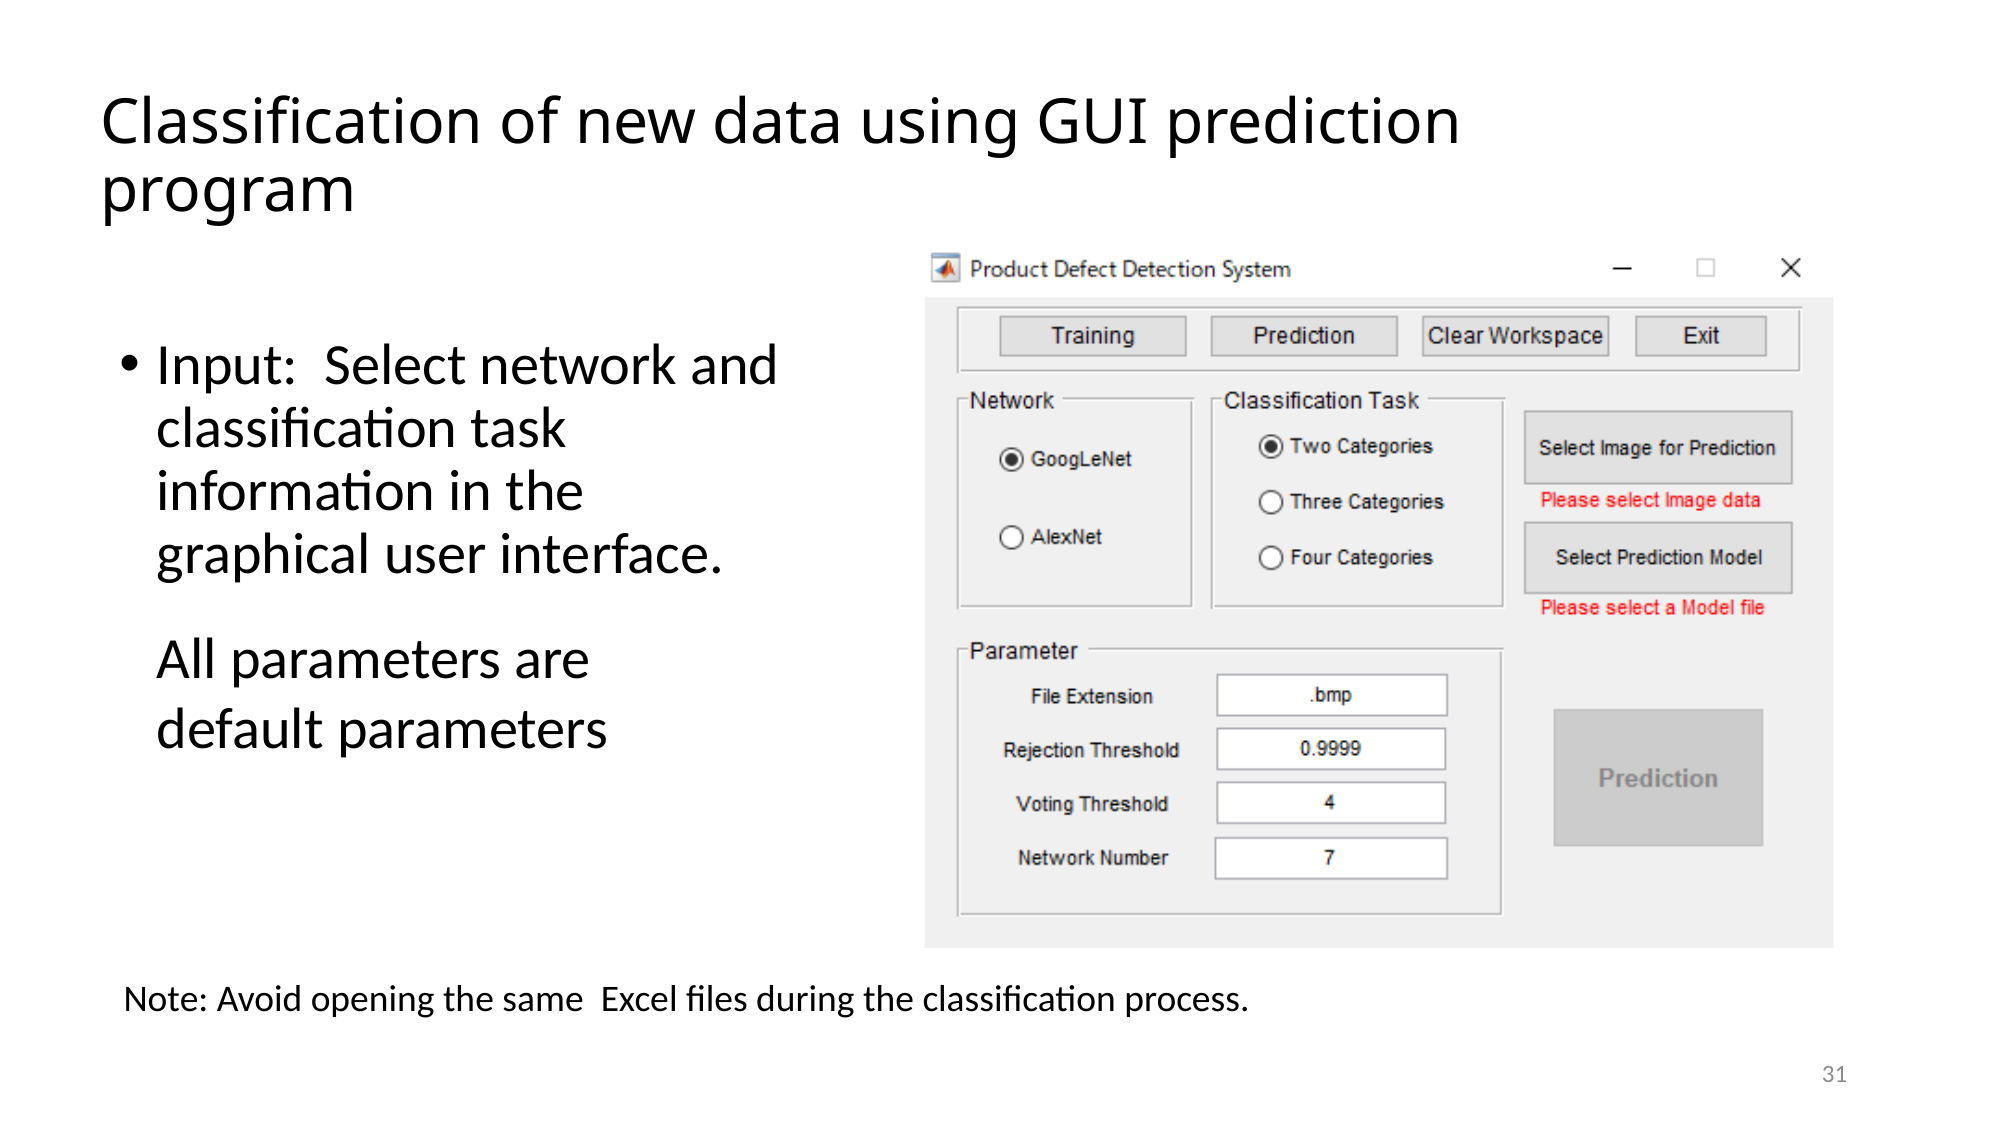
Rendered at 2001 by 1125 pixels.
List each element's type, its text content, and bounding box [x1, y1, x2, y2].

picture [924, 242, 1834, 948]
slide_number 31 [1412, 1042, 1863, 1103]
text_box Input: Select network and classification task information in the graphical user interface. [104, 326, 797, 594]
text_box Note: Avoid opening the same Excel files during the classification process. [108, 966, 1284, 1027]
title Classification of new data using GUI prediction program [85, 82, 1692, 232]
text_box All parameters are default parameters [142, 612, 759, 768]
